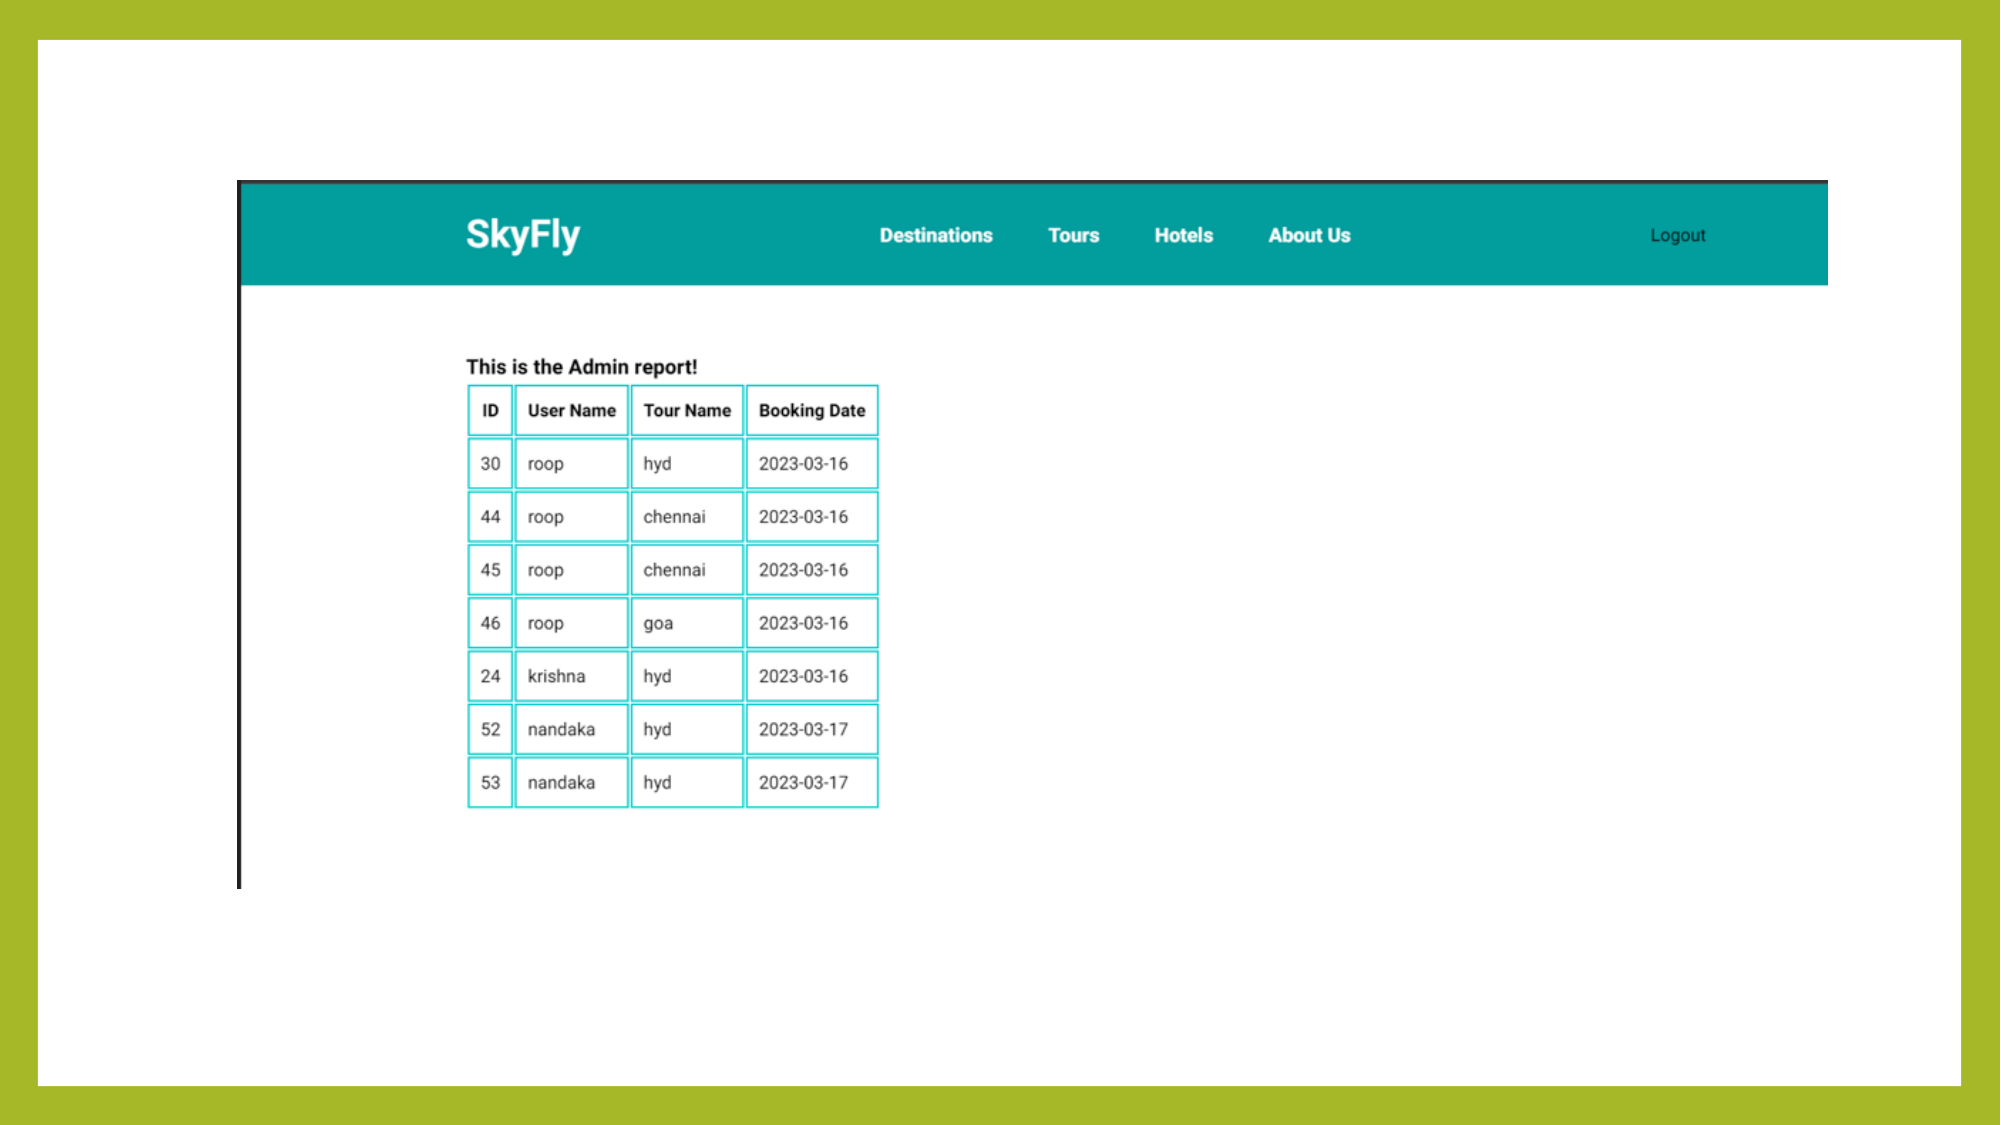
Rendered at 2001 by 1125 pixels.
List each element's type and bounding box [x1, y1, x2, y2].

list [237, 180, 1828, 890]
